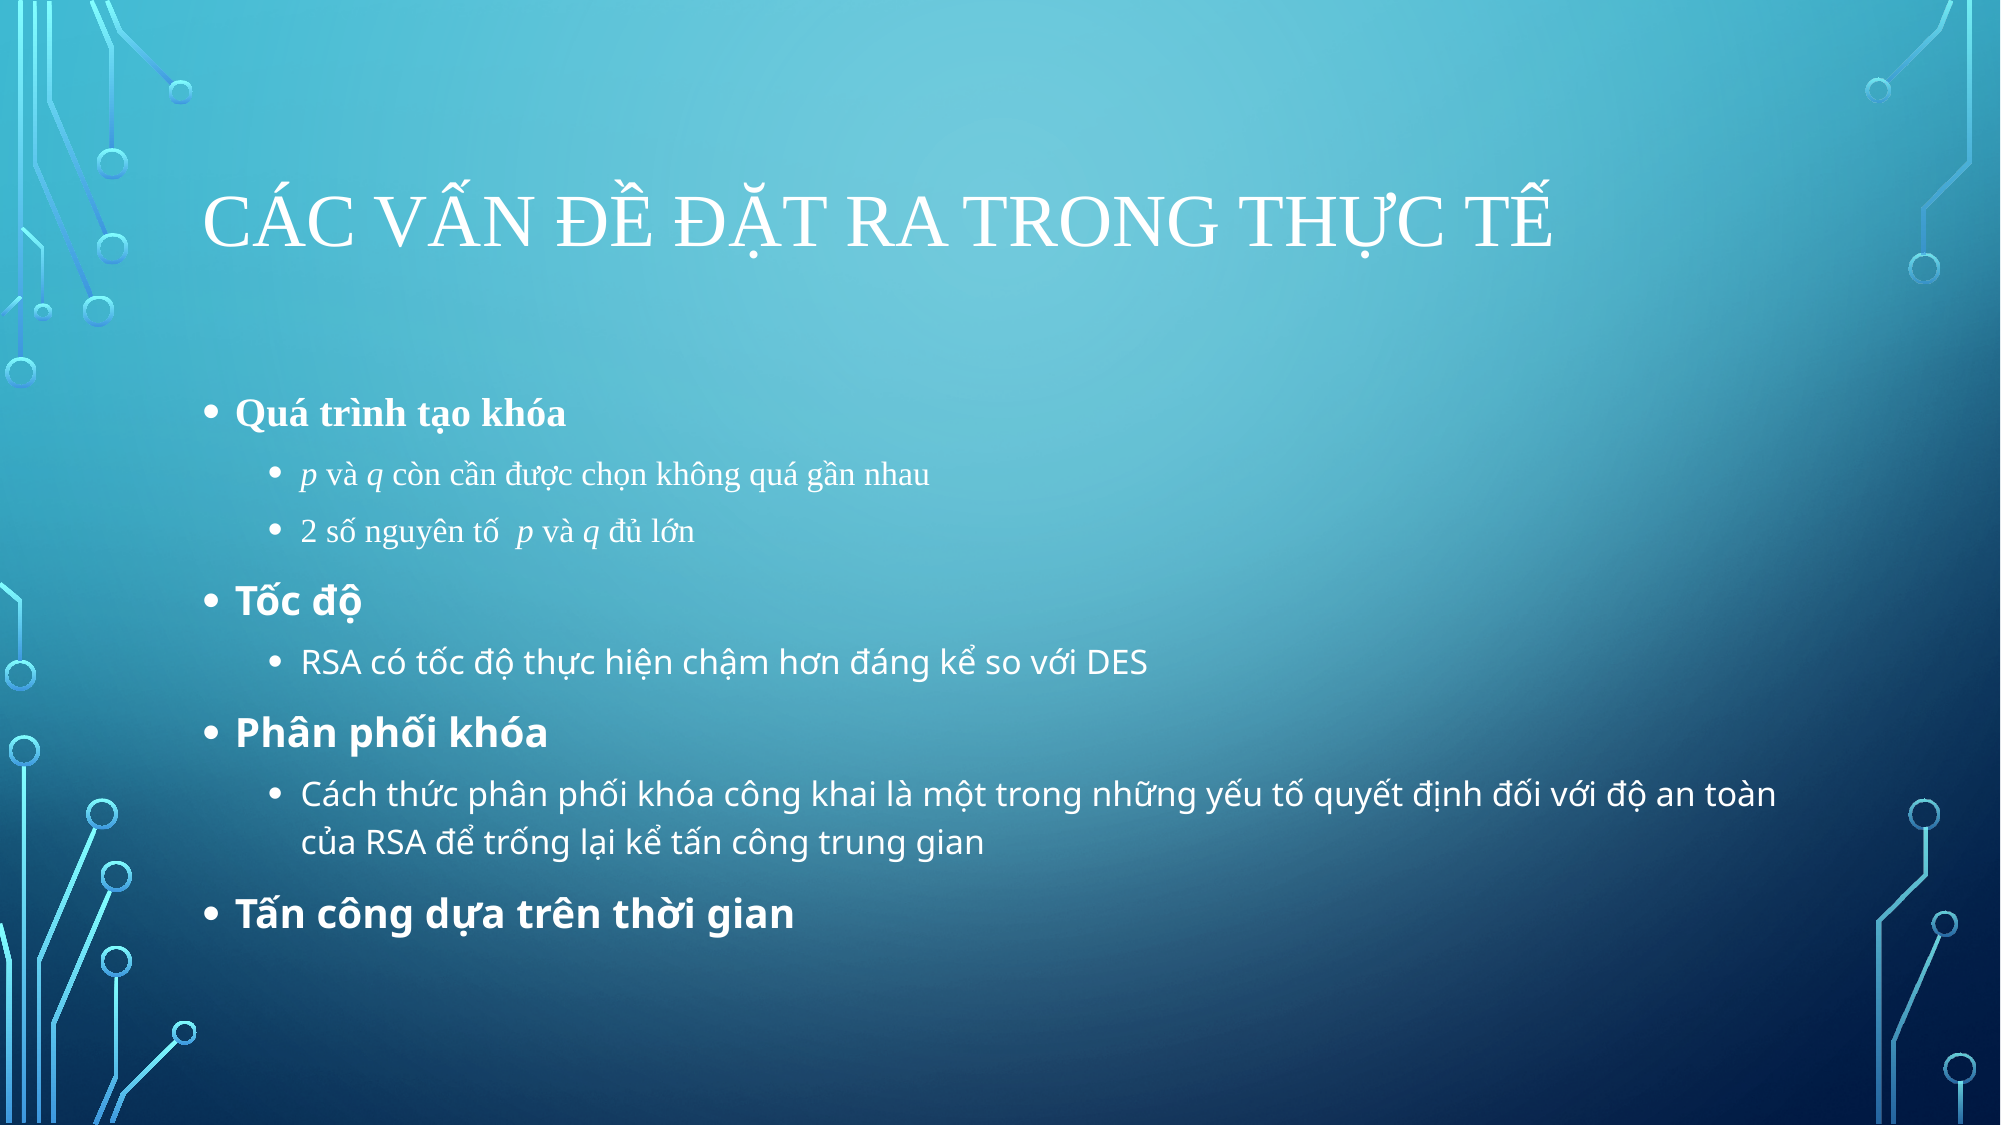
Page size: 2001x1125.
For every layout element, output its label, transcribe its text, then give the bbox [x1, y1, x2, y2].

list Quá trình tạo khóa p và q còn cần được chọn không quá gần nhau 2 số nguyên tố p và q đủ lớn Tốc độ RSA có tốc độ thực hiện chậm hơn đáng kể so với DES Phân phối khóa Cách thức phân phối khóa công khai là một trong những yếu tố quyết định đối với độ an toàn của RSA để trống lại kể tấn công trung gian Tấn công dựa trên thời gian [187, 369, 1813, 950]
title Các vấn đề đặt ra trong thực tế [187, 101, 1813, 344]
